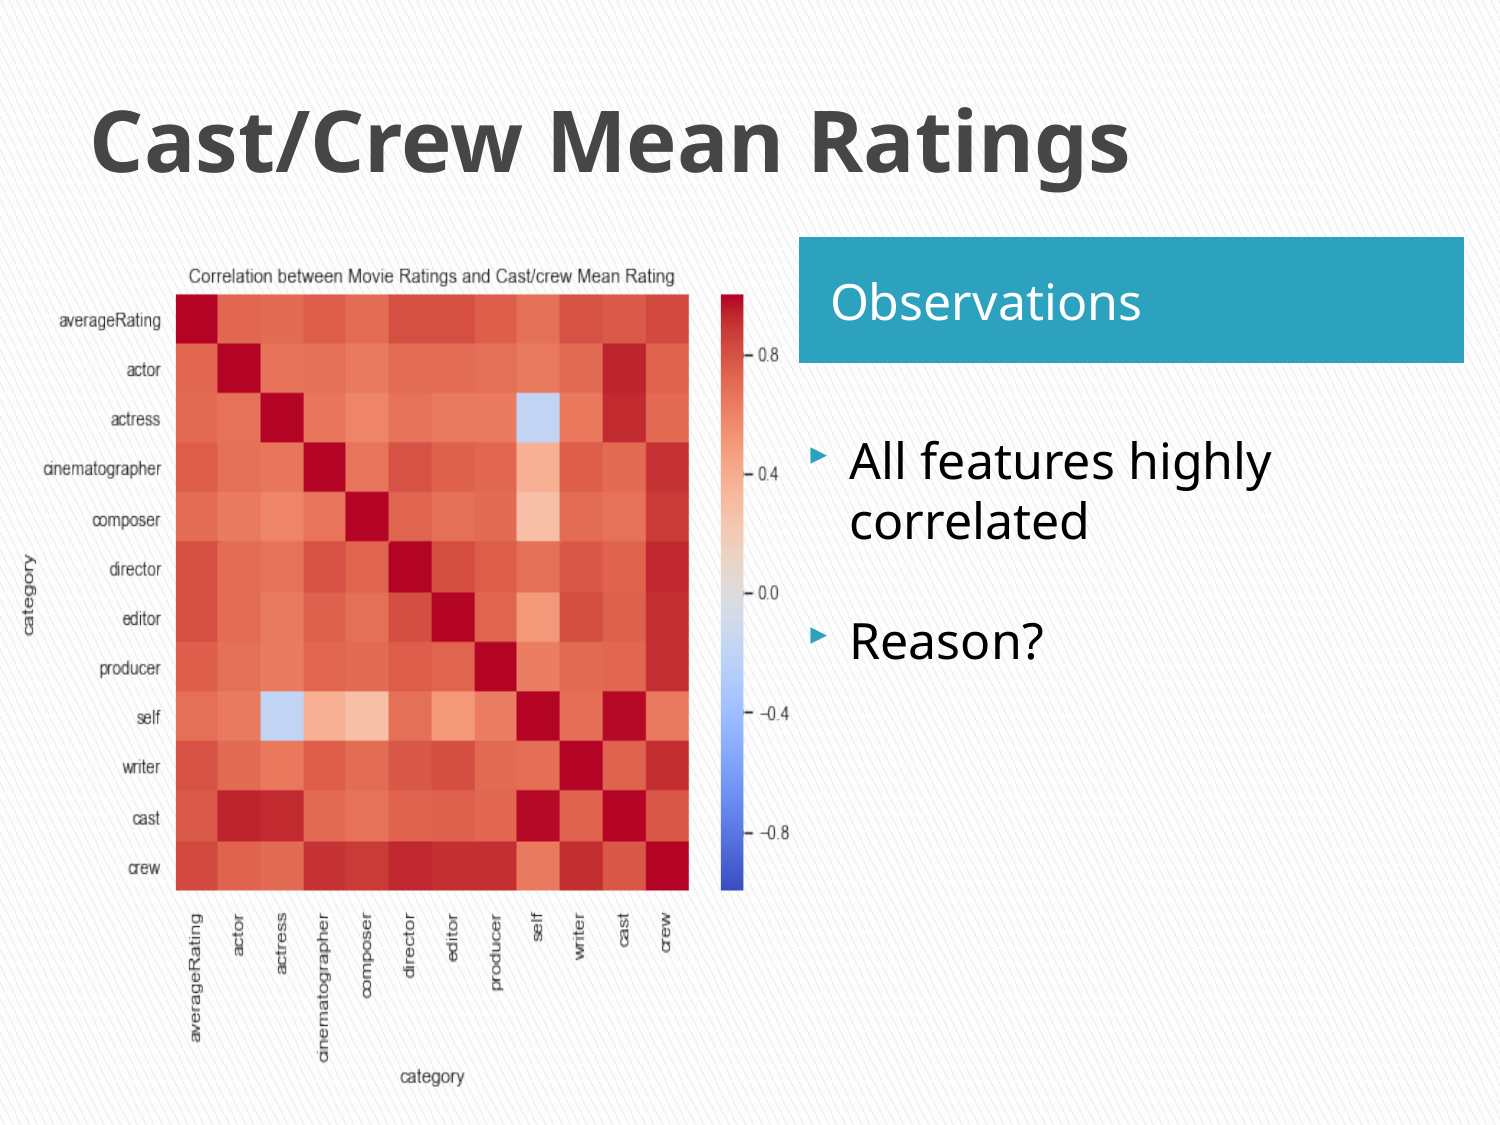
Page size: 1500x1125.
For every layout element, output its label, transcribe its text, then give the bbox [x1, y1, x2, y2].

title Cast/Crew Mean Ratings [75, 44, 1450, 233]
list All features highly correlated Reason? [806, 362, 1463, 1010]
list Observations [799, 237, 1464, 363]
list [12, 256, 801, 1101]
